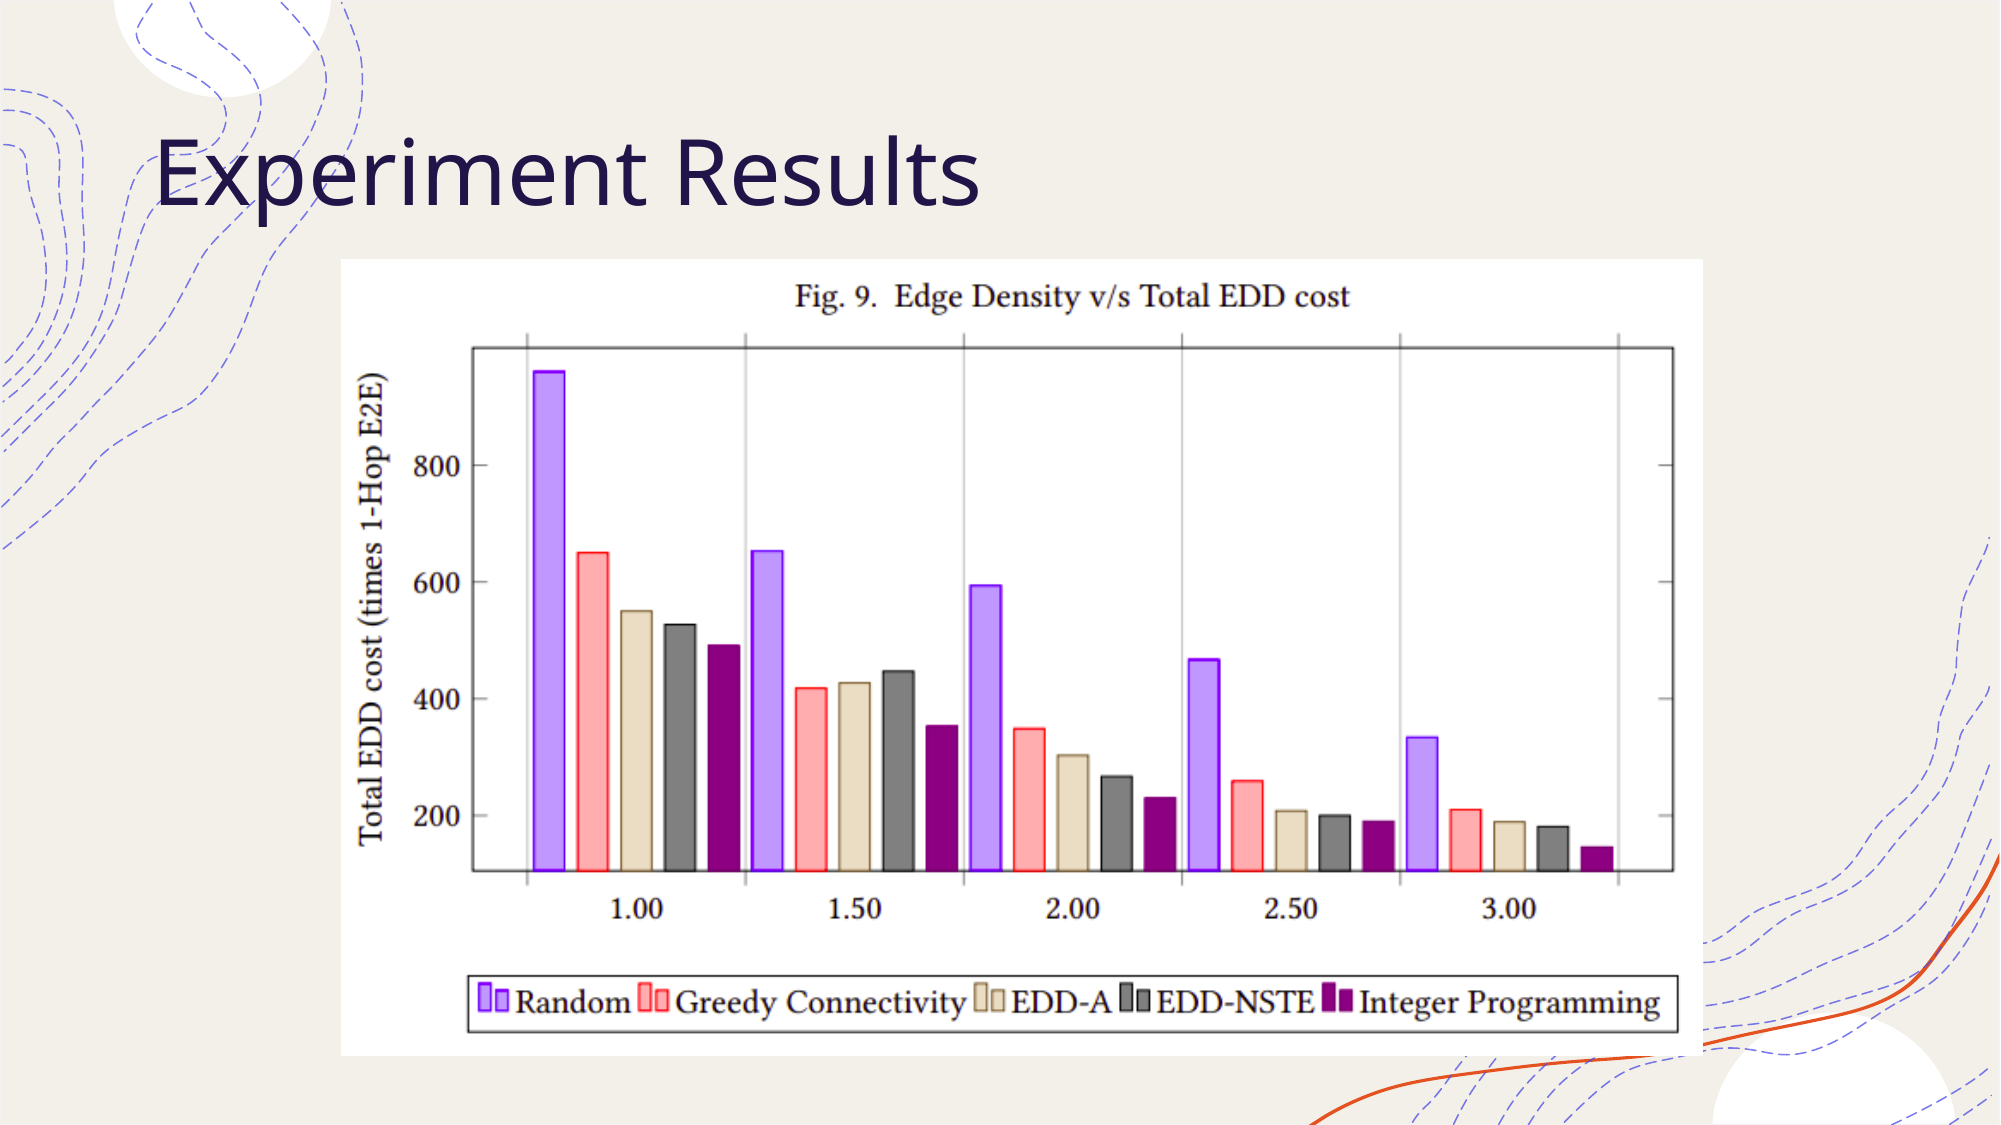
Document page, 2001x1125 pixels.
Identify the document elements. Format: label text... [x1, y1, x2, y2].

title Experiment Results [137, 59, 1863, 278]
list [341, 259, 1703, 1056]
